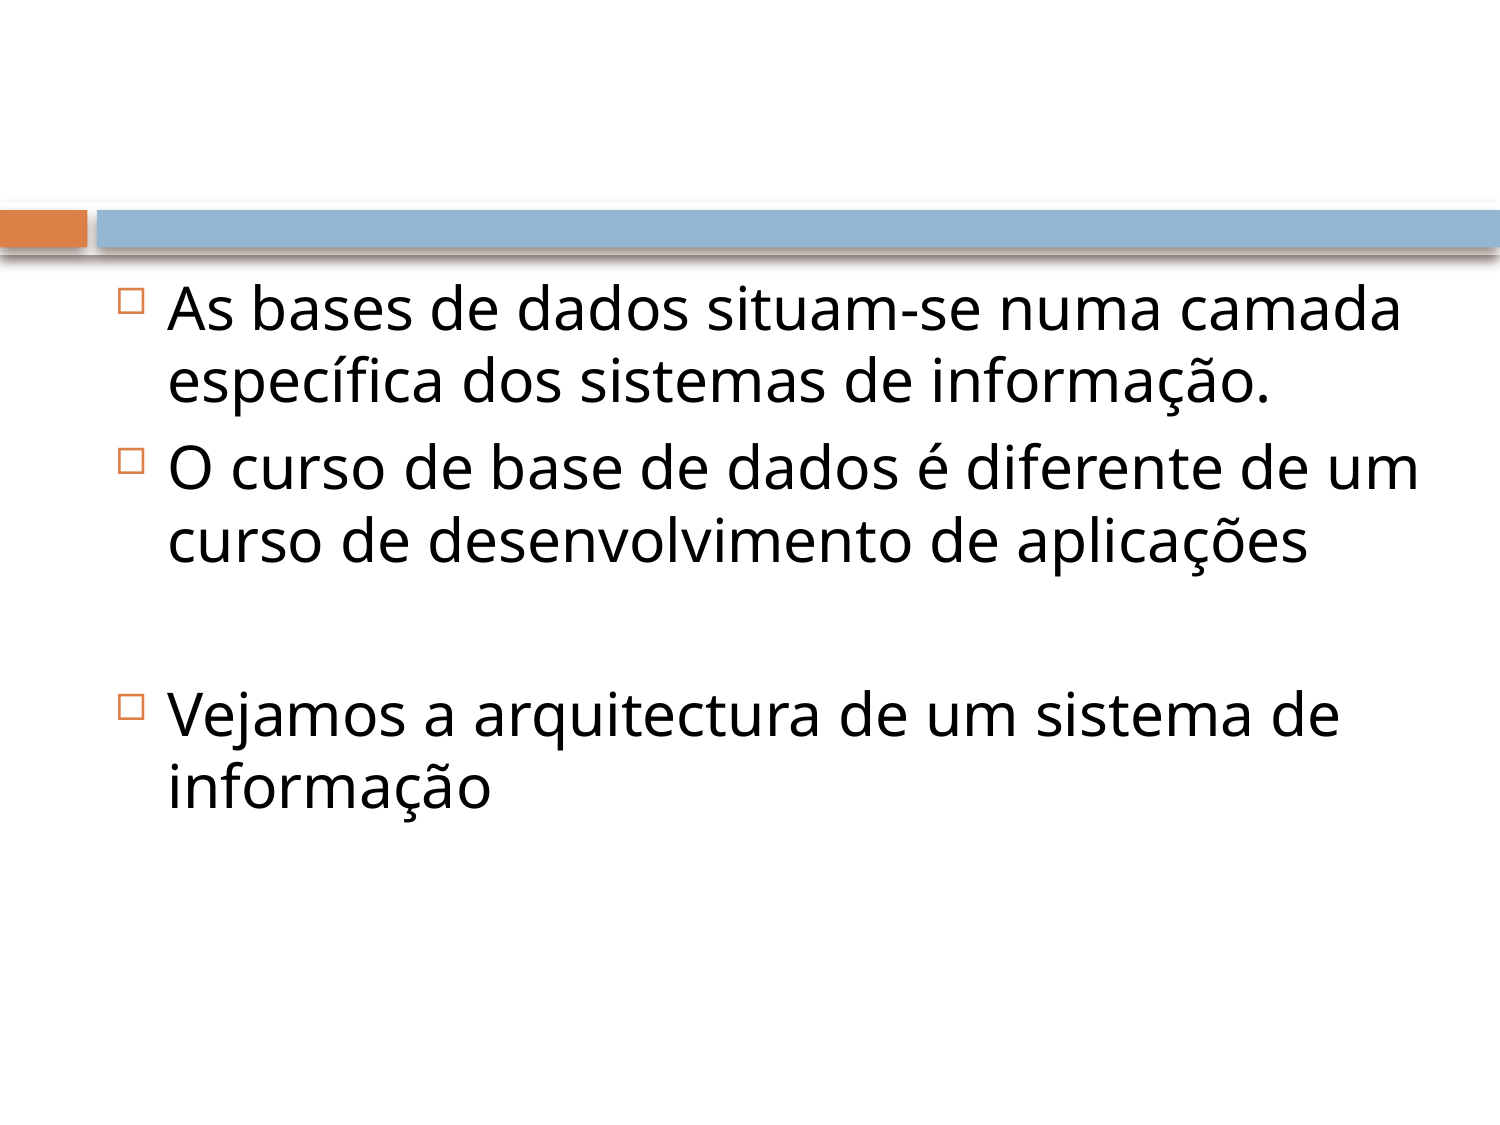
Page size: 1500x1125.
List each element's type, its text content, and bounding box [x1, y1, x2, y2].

list As bases de dados situam-se numa camada específica dos sistemas de informação. O curso de base de dados é diferente de um curso de desenvolvimento de aplicações Vejamos a arquitectura de um sistema de informação [100, 262, 1438, 1000]
